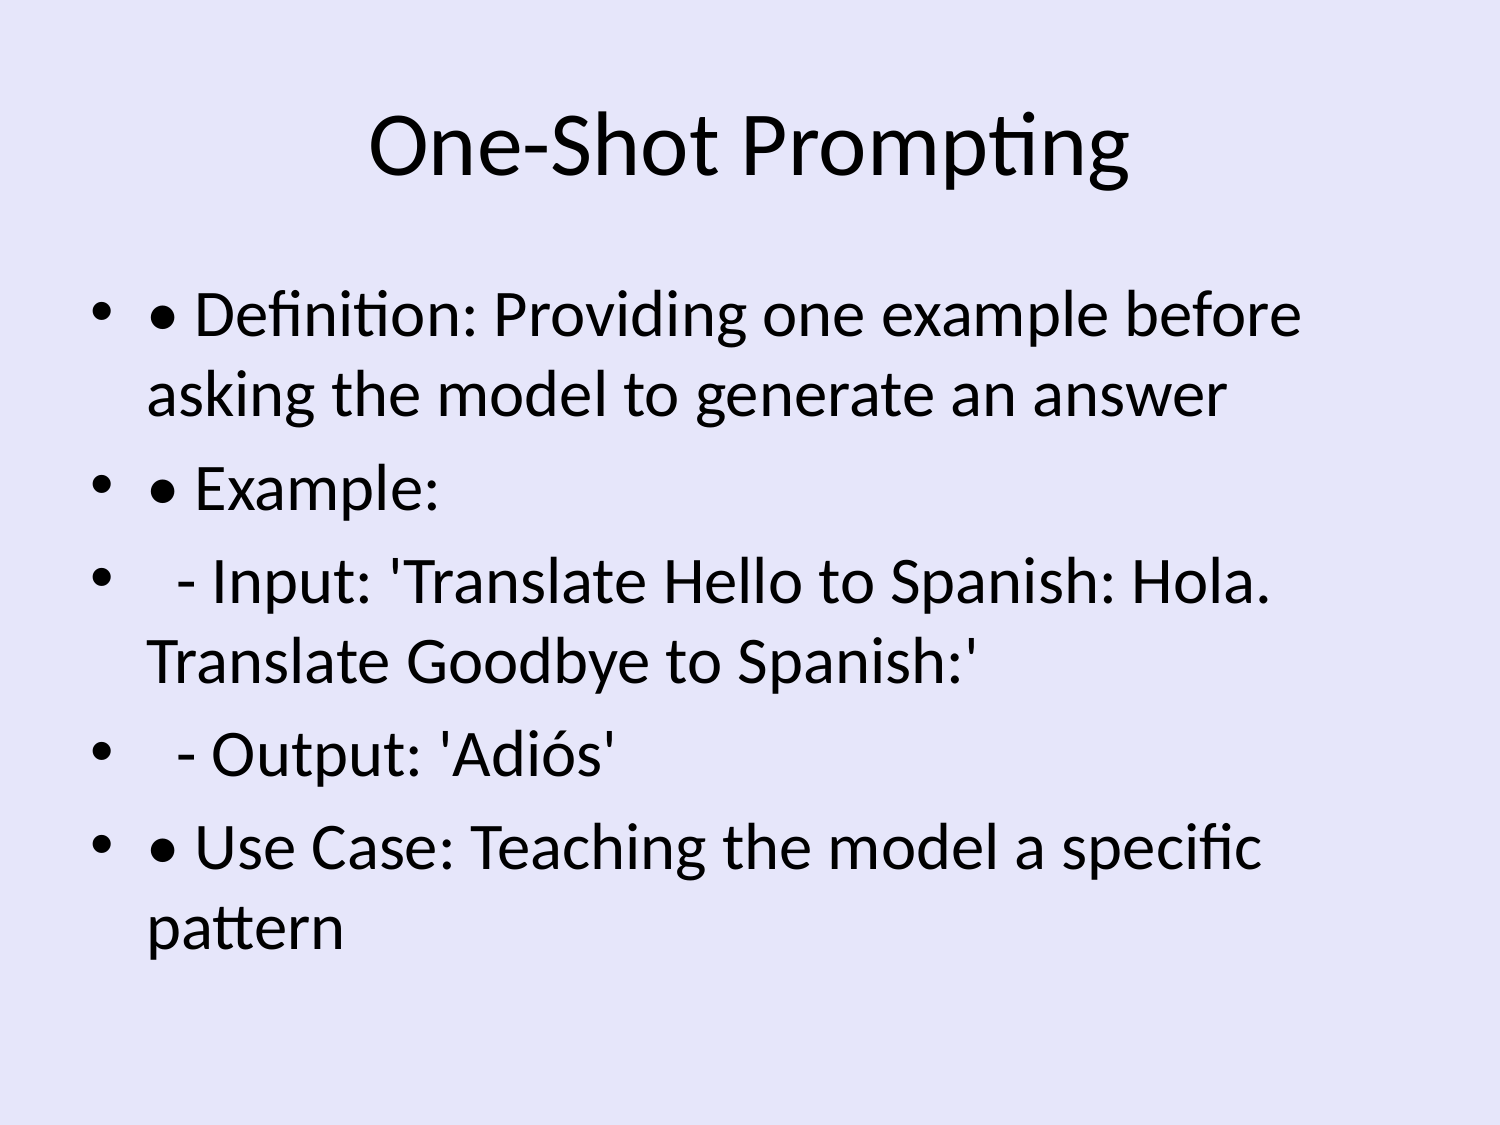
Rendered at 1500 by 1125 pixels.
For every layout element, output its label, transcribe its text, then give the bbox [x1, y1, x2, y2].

list • Definition: Providing one example before asking the model to generate an answer • Example: - Input: 'Translate Hello to Spanish: Hola. Translate Goodbye to Spanish:' - Output: 'Adiós' • Use Case: Teaching the model a specific pattern [75, 262, 1425, 1005]
title One-Shot Prompting [75, 45, 1425, 233]
